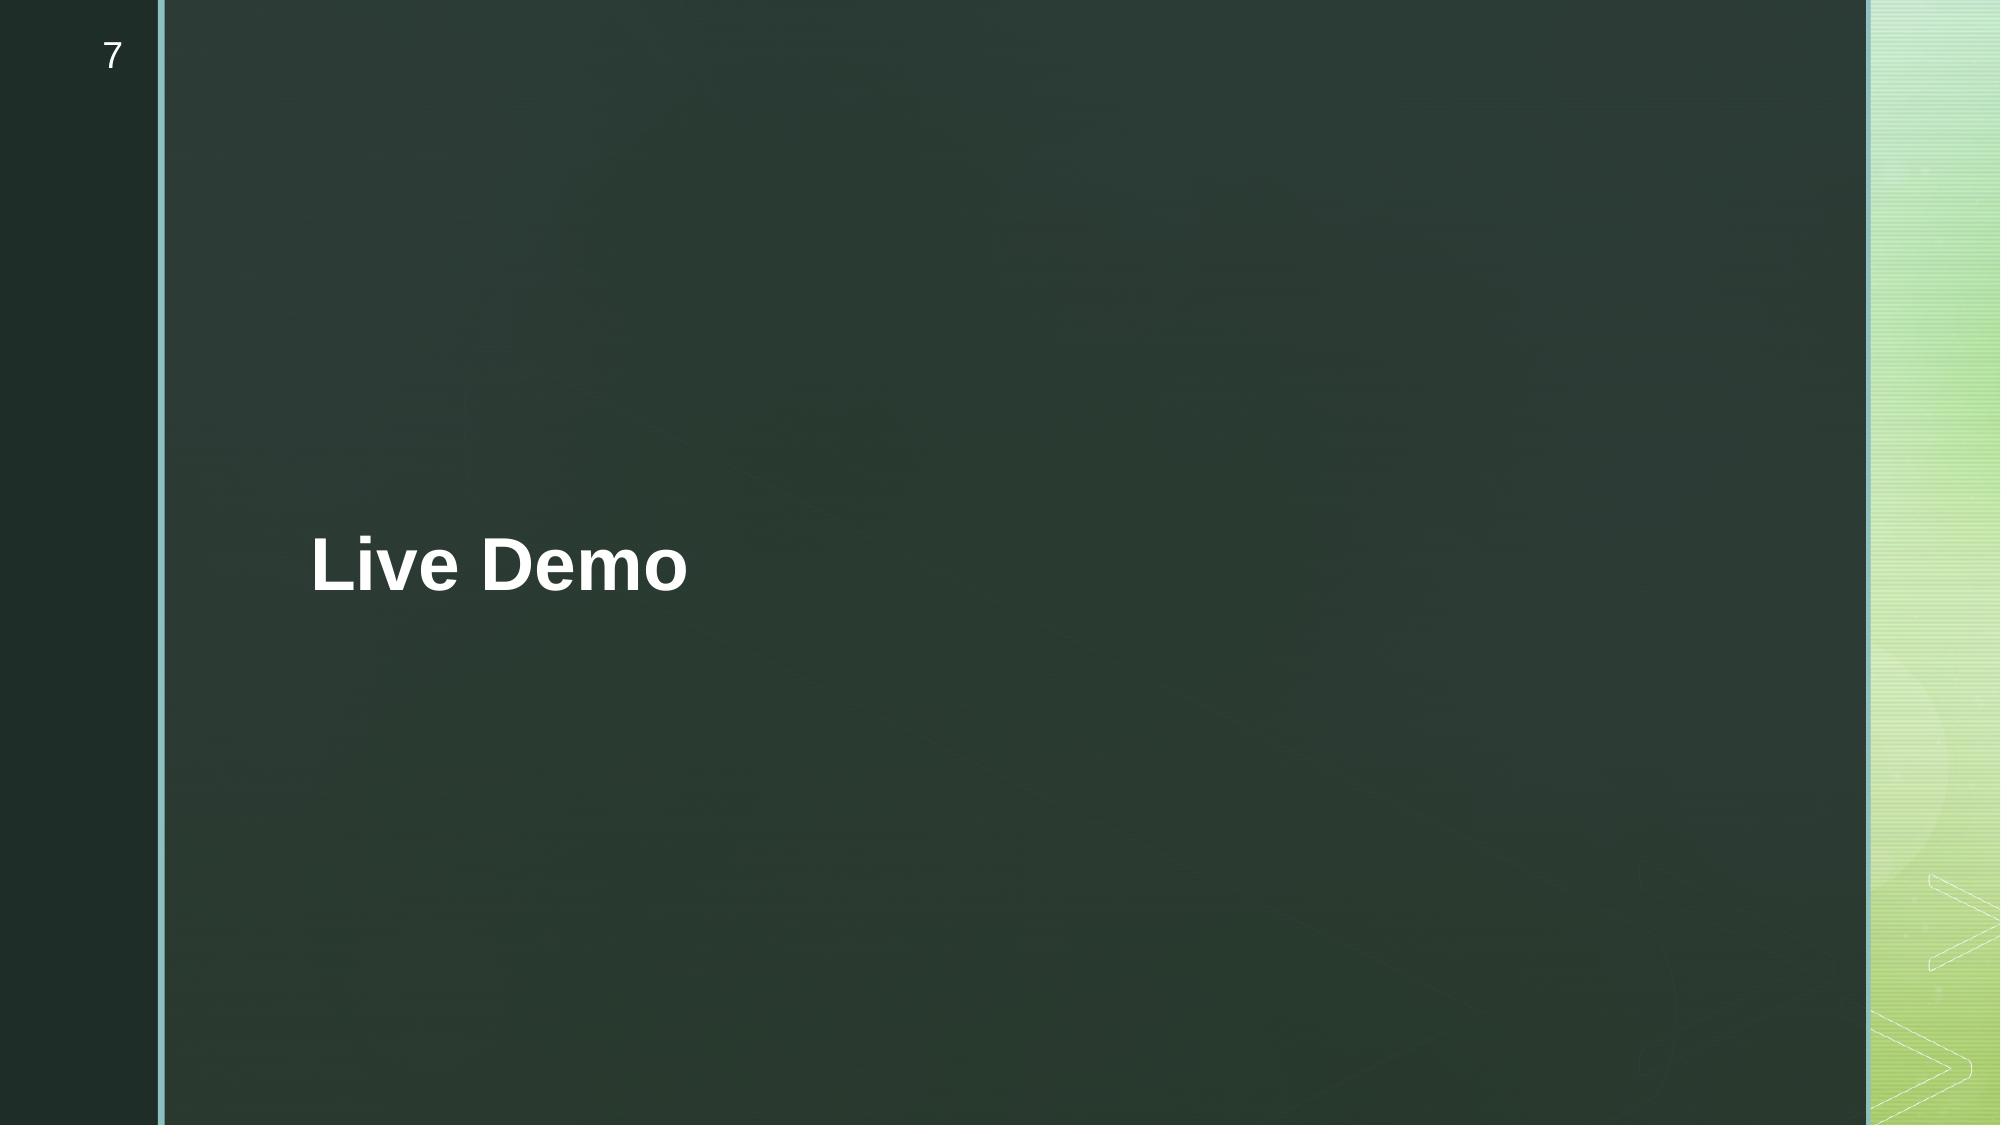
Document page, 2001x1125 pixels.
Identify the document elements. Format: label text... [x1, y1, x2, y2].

title Live Demo [295, 518, 1601, 752]
slide_number 7 [25, 26, 131, 80]
picture [1871, 0, 2001, 1125]
